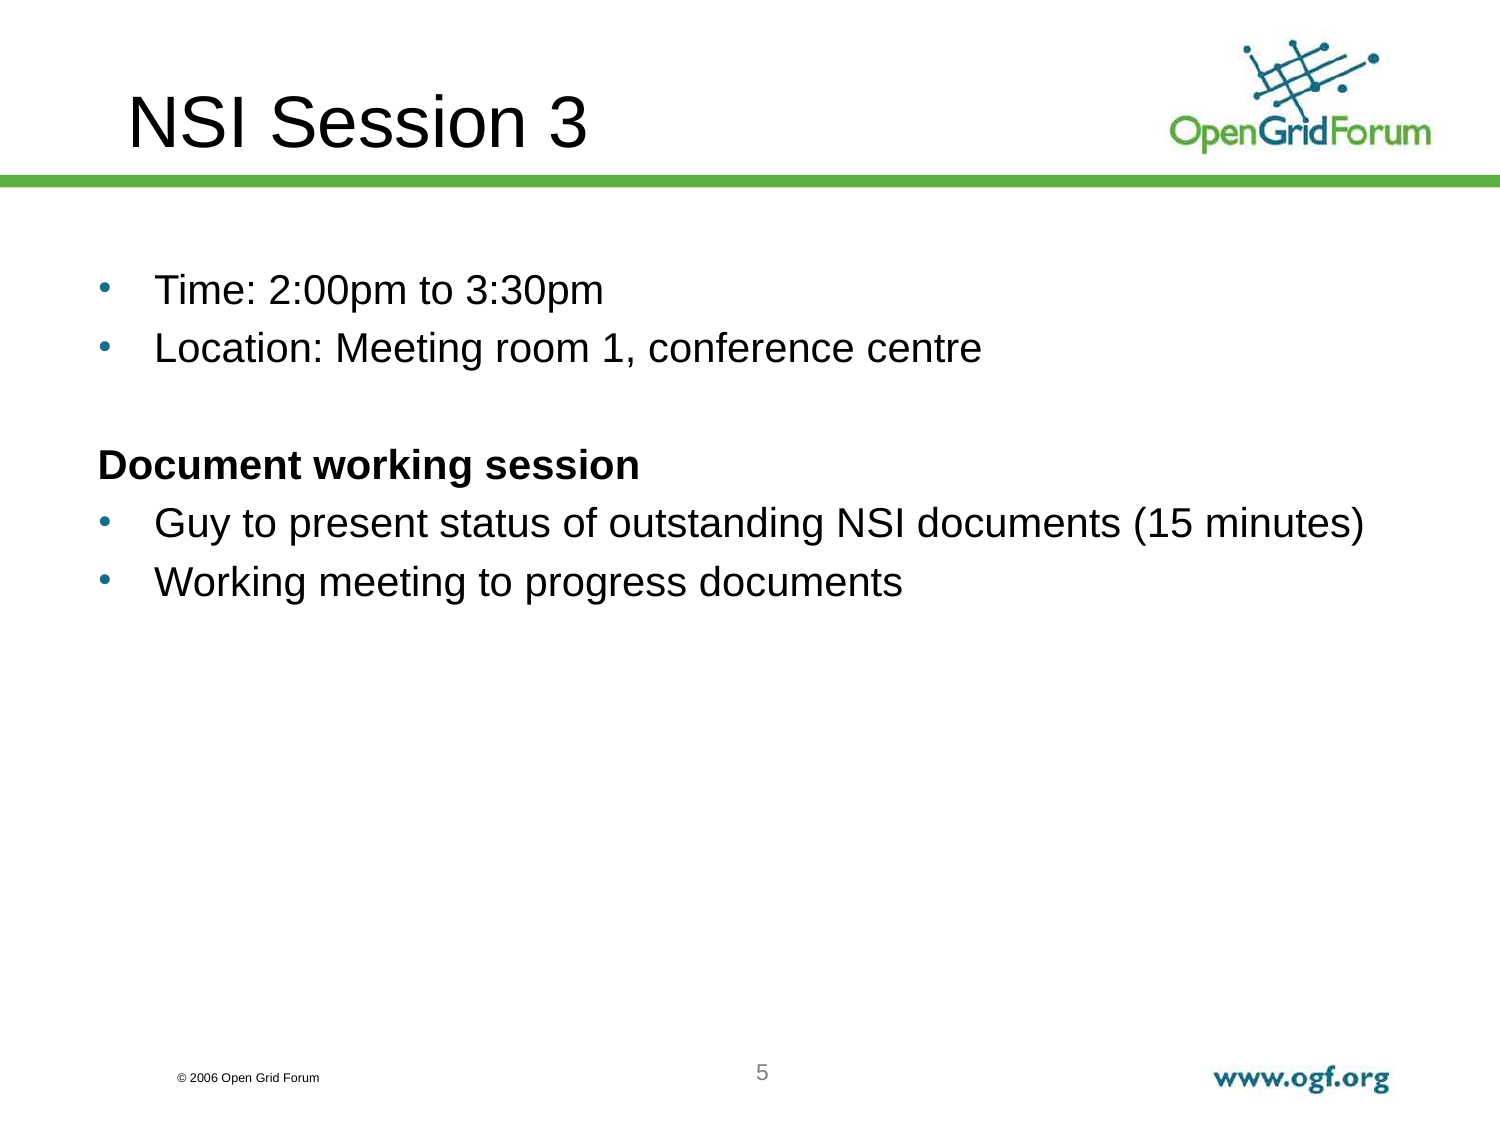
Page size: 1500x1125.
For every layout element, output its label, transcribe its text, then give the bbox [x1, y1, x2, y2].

list Time: 2:00pm to 3:30pm Location: Meeting room 1, conference centre Document working session Guy to present status of outstanding NSI documents (15 minutes) Working meeting to progress documents [82, 255, 1418, 931]
picture [0, 0, 1500, 174]
text_box NSI Session 3 [112, 24, 1388, 213]
picture [0, 188, 1500, 1125]
footer 5 [324, 1049, 1201, 1125]
